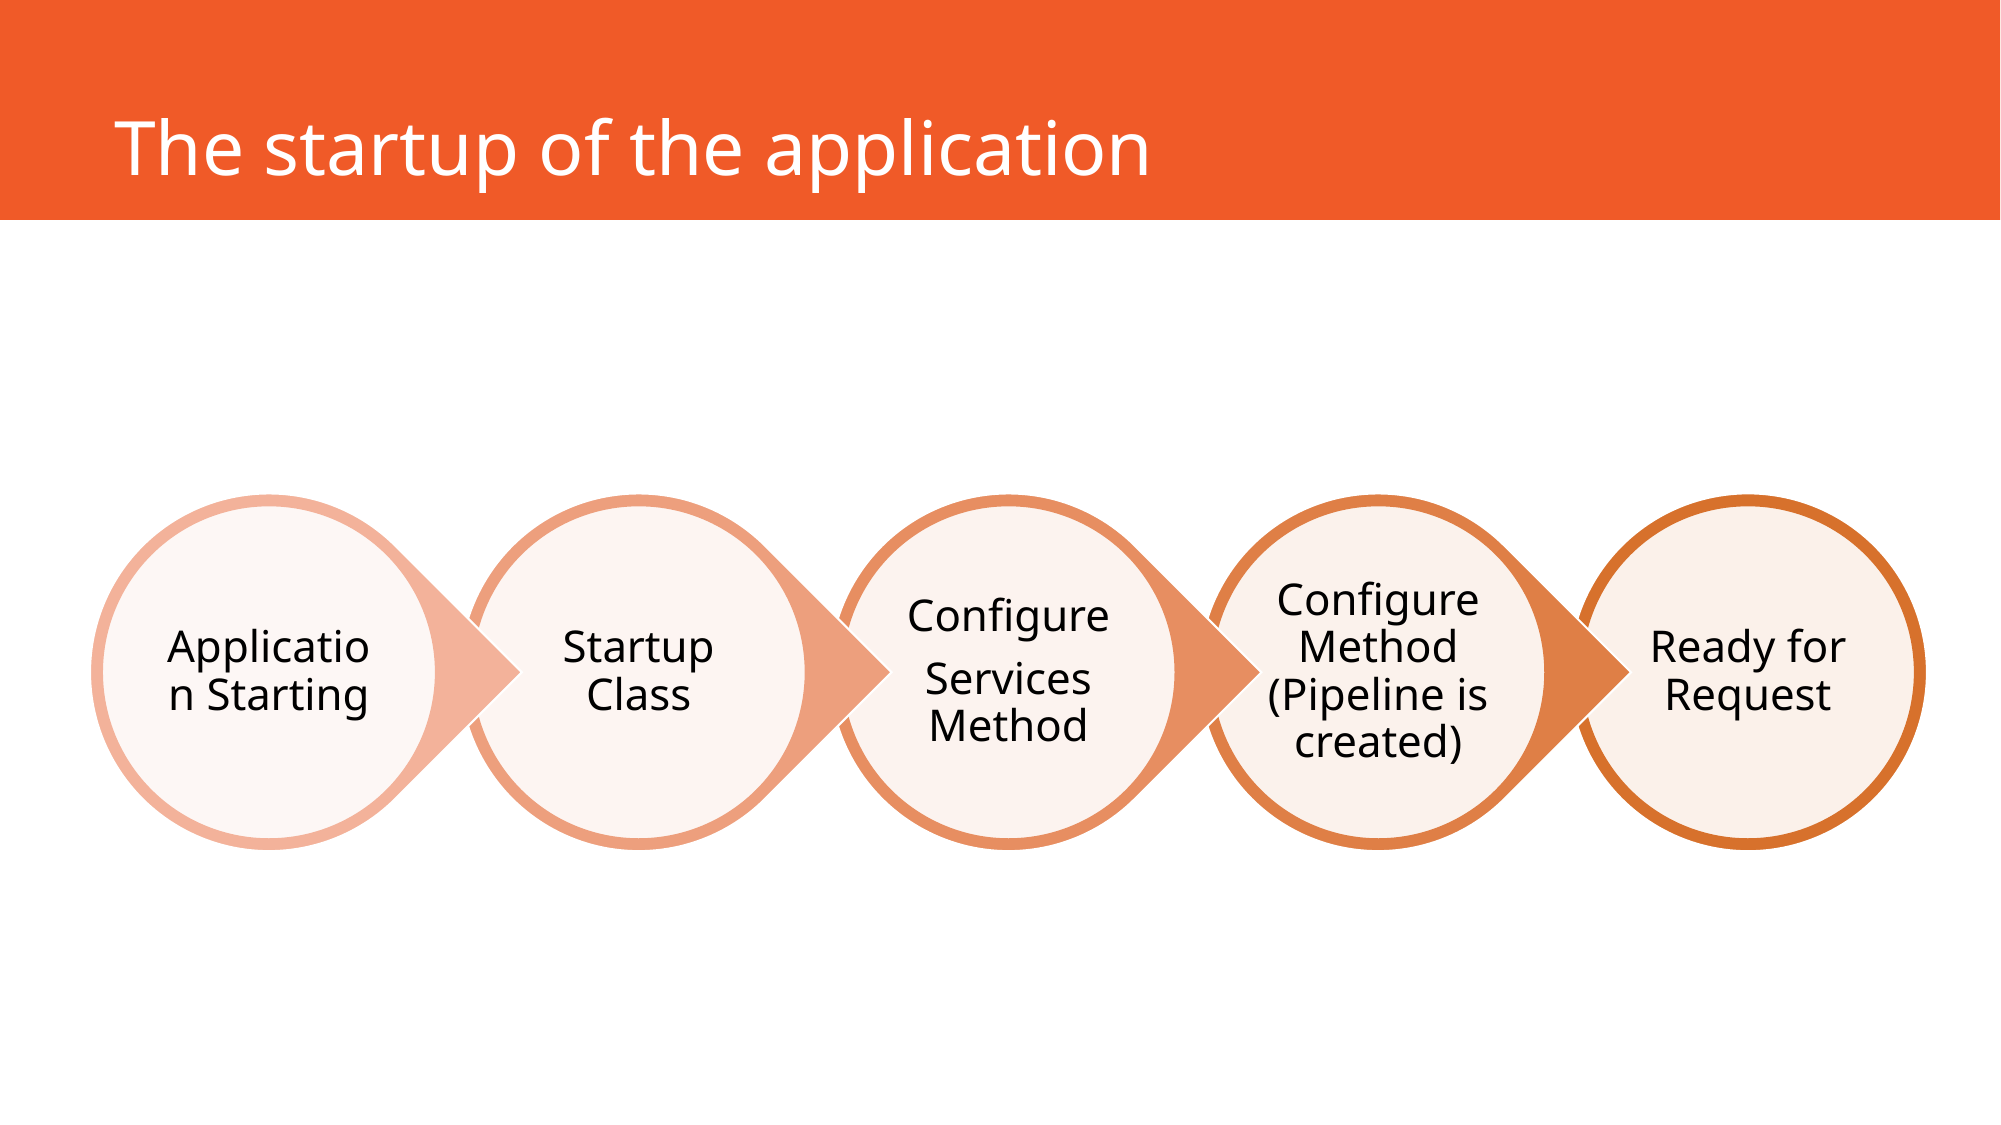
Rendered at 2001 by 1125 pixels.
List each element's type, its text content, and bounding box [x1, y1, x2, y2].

title The startup of the application [99, 0, 1863, 199]
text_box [0, 219, 1943, 1125]
